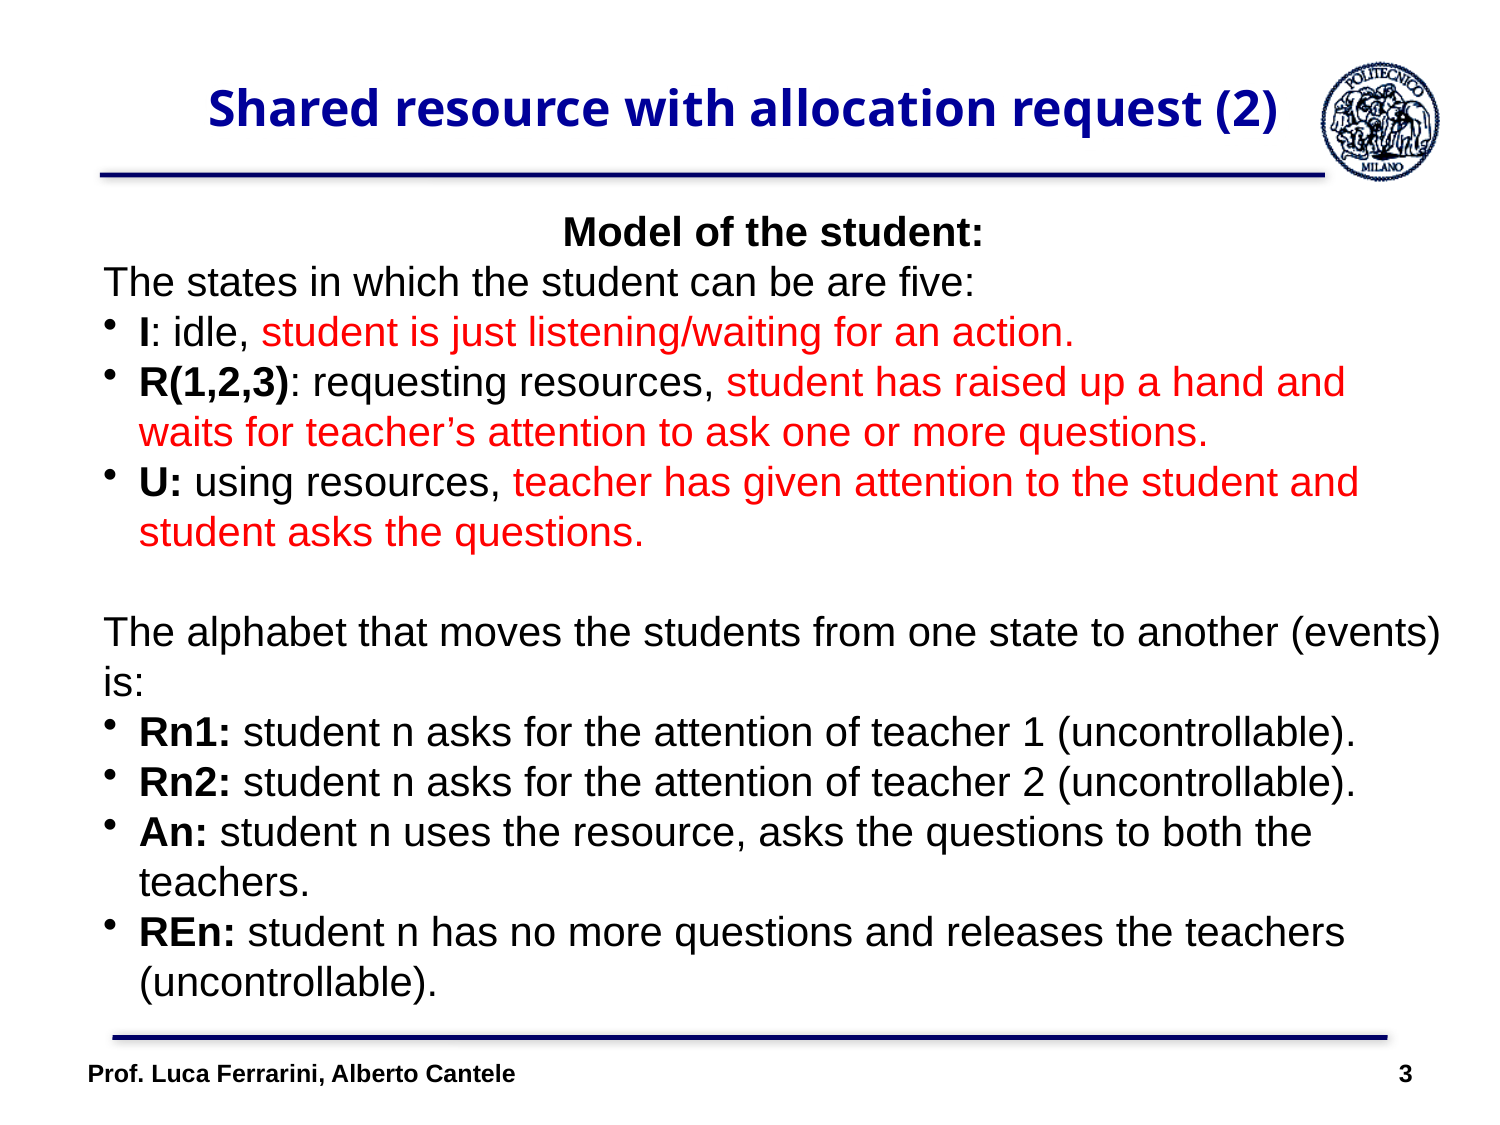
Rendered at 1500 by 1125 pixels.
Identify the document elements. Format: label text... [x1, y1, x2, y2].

title Shared resource with allocation request (2) [112, 12, 1388, 197]
text_box Model of the student: The states in which the student can be are five: I: idle, student is just listening/waiting for an action. R(1,2,3): requesting resources, student has raised up a hand and waits for teacher’s attention to ask one or more questions. U: using resources, teacher has given attention to the student and student asks the questions. The alphabet that moves the students from one state to another (events) is: Rn1: student n asks for the attention of teacher 1 (uncontrollable). Rn2: student n asks for the attention of teacher 2 (uncontrollable). An: student n uses the resource, asks the questions to both the teachers. REn: student n has no more questions and releases the teachers (uncontrollable). [88, 197, 1459, 1063]
slide_number Prof. Luca Ferrarini, Alberto Cantele 3 [50, 1050, 1450, 1125]
